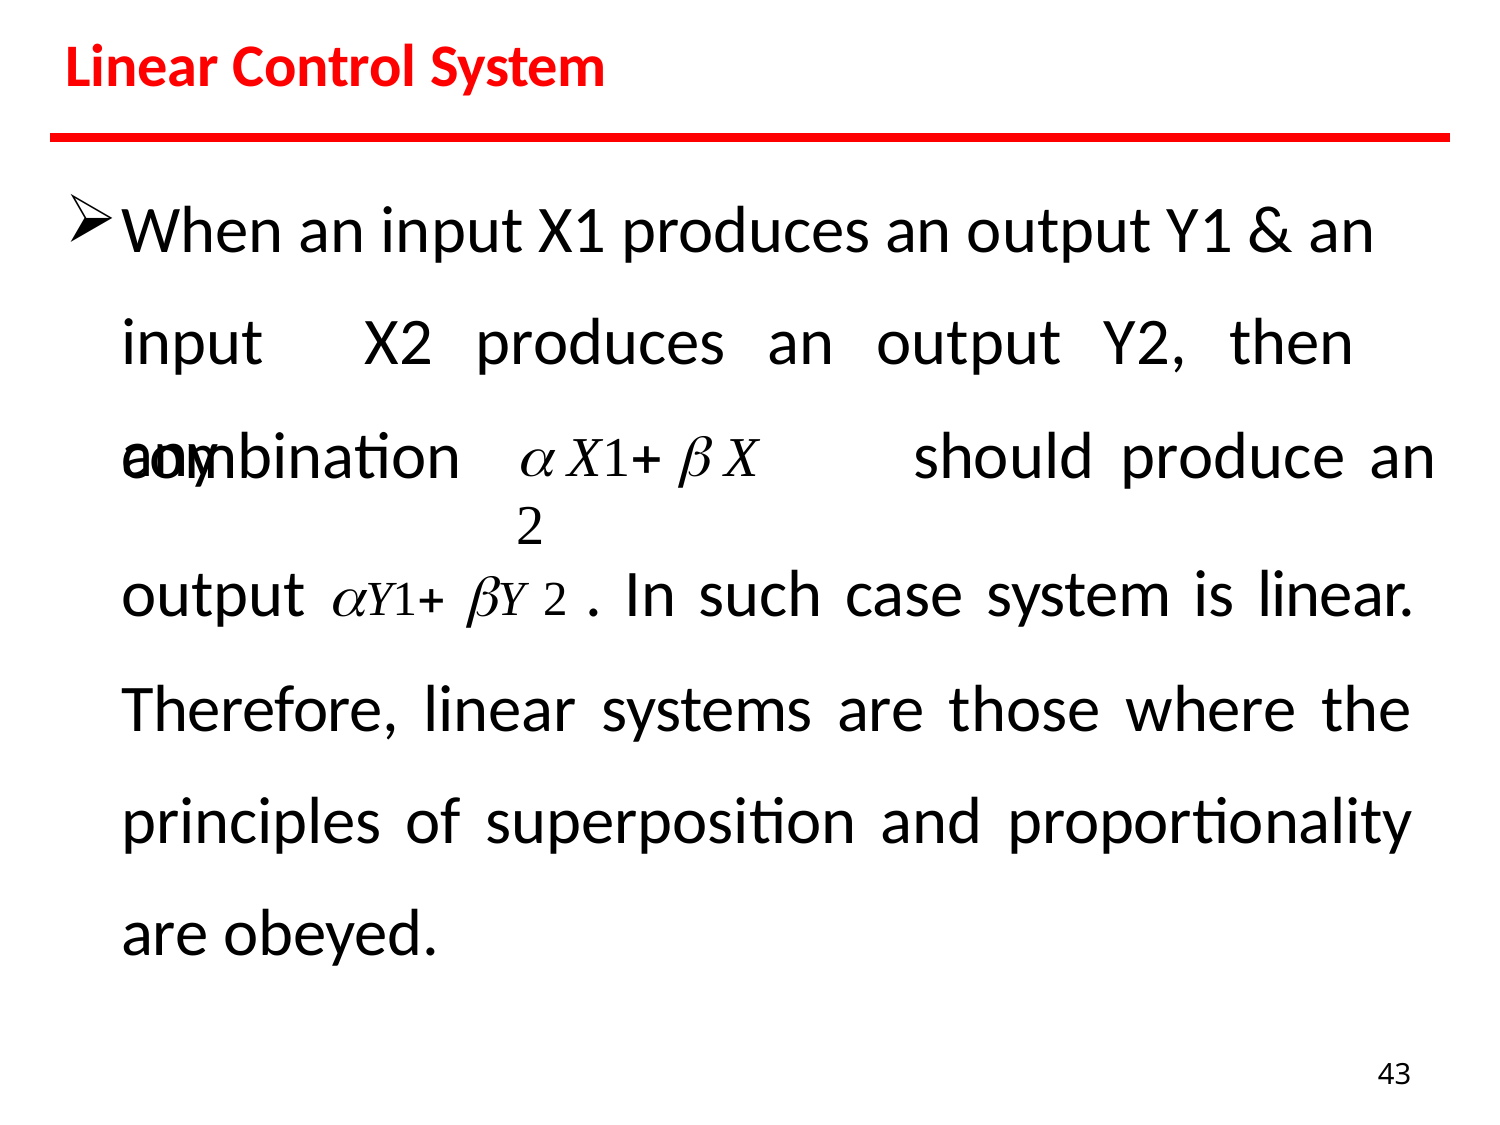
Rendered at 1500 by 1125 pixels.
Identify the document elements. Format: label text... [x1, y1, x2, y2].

text_box combination should produce an [119, 409, 1438, 489]
text_box  X1  X 2 [514, 415, 772, 489]
text_box 43 [1371, 1052, 1417, 1095]
text_box Linear Control System When an input X1 produces an output Y1 & an input X2 produces an output Y2, then any [62, 138, 1437, 490]
text_box Linear Control System When an input X1 produces an output Y1 & an input X2 produces an output Y2, then any [62, 23, 1437, 137]
text_box output Y1 Y 2 . In such case system is linear. Therefore, linear systems are those where the principles of superposition and proportionality are obeyed. [119, 489, 1438, 969]
